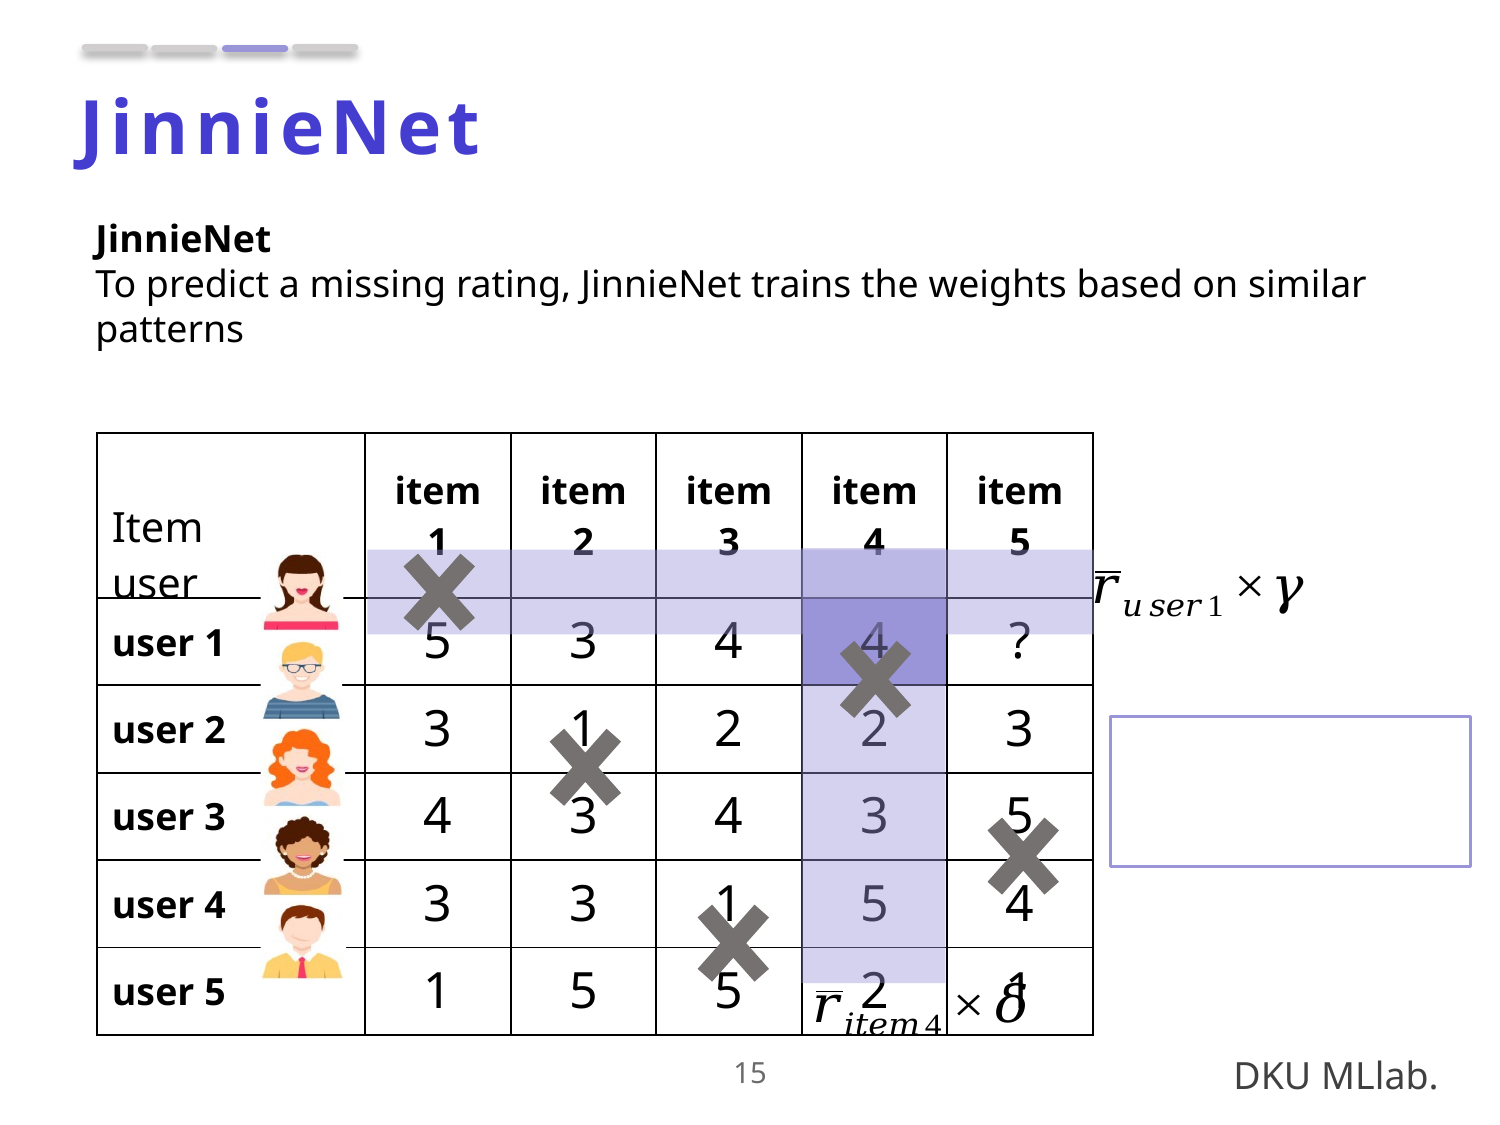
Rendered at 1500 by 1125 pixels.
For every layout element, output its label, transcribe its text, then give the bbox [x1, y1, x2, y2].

table_cell 1 [948, 948, 1092, 1034]
table_cell user 3 [98, 774, 364, 859]
table_cell ? [948, 635, 1092, 684]
table_cell 1 [657, 861, 800, 947]
table_cell 3 [948, 686, 1092, 772]
text_box [986, 816, 1061, 897]
table_cell 5 [512, 948, 655, 1034]
picture [260, 639, 343, 721]
table_cell 1 [512, 686, 655, 772]
table_cell 5 [366, 635, 510, 684]
table_cell user 4 [98, 861, 364, 947]
picture [260, 814, 344, 898]
table_cell 1 [366, 948, 510, 1034]
table_cell 3 [512, 774, 655, 859]
table_header item 5 [948, 434, 1092, 549]
text_box [800, 547, 947, 984]
table_cell 3 [366, 861, 510, 947]
text_box [696, 903, 771, 984]
table_cell user 1 [98, 599, 364, 684]
picture [260, 551, 344, 633]
table_header item 1 [366, 434, 510, 549]
text_box [548, 727, 623, 808]
table_cell 5 [657, 948, 801, 1034]
table_cell 3 [512, 635, 655, 684]
text_box [838, 639, 913, 720]
table_header item 2 [512, 434, 655, 549]
picture [260, 726, 346, 808]
table_cell 3 [512, 861, 655, 947]
table_cell user 5 [98, 948, 364, 1034]
text_box JinnieNet [64, 72, 1405, 177]
table_cell 4 [948, 861, 1092, 947]
table_cell 2 [803, 984, 946, 1034]
table_cell 4 [657, 774, 800, 859]
table_cell 5 [948, 774, 1092, 859]
table_cell 3 [366, 686, 510, 772]
text_box [947, 549, 1095, 635]
table_header Item user [98, 434, 364, 597]
text_box [402, 552, 477, 633]
table_header item 3 [657, 434, 801, 549]
table_cell 4 [366, 774, 510, 859]
table_cell 4 [657, 635, 800, 684]
text_box [366, 549, 800, 635]
table_cell 2 [657, 686, 800, 772]
table_header item 4 [803, 434, 946, 547]
text_box JinnieNet To predict a missing rating, JinnieNet trains the weights based on similar patterns [80, 207, 1441, 357]
table_cell user 2 [98, 686, 364, 772]
picture [260, 902, 347, 980]
